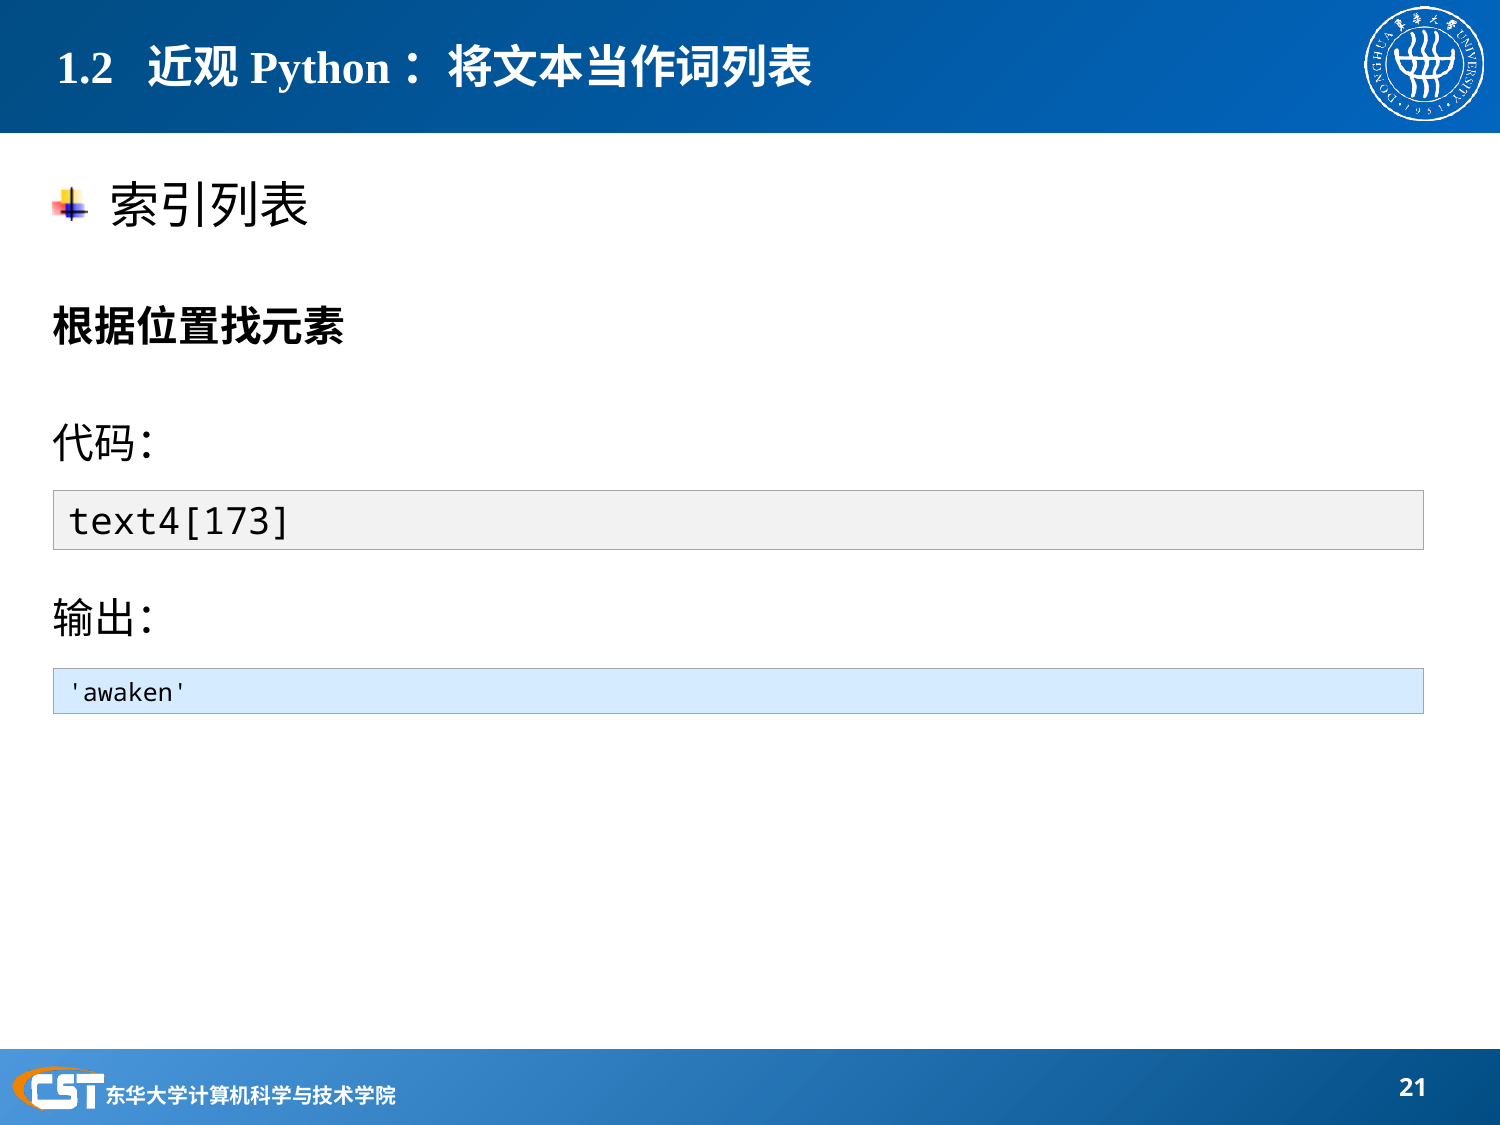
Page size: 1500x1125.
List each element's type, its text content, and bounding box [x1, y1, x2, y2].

title 1.2 近观Python：将文本当作词列表 [41, 1, 998, 129]
picture [0, 1060, 124, 1125]
text_box 'awaken' [53, 668, 1424, 714]
list 索引列表 根据位置找元素 代码： 输出： [37, 165, 1447, 1017]
picture [52, 185, 88, 221]
picture [1364, 6, 1484, 121]
text_box text4[173] [53, 490, 1424, 550]
